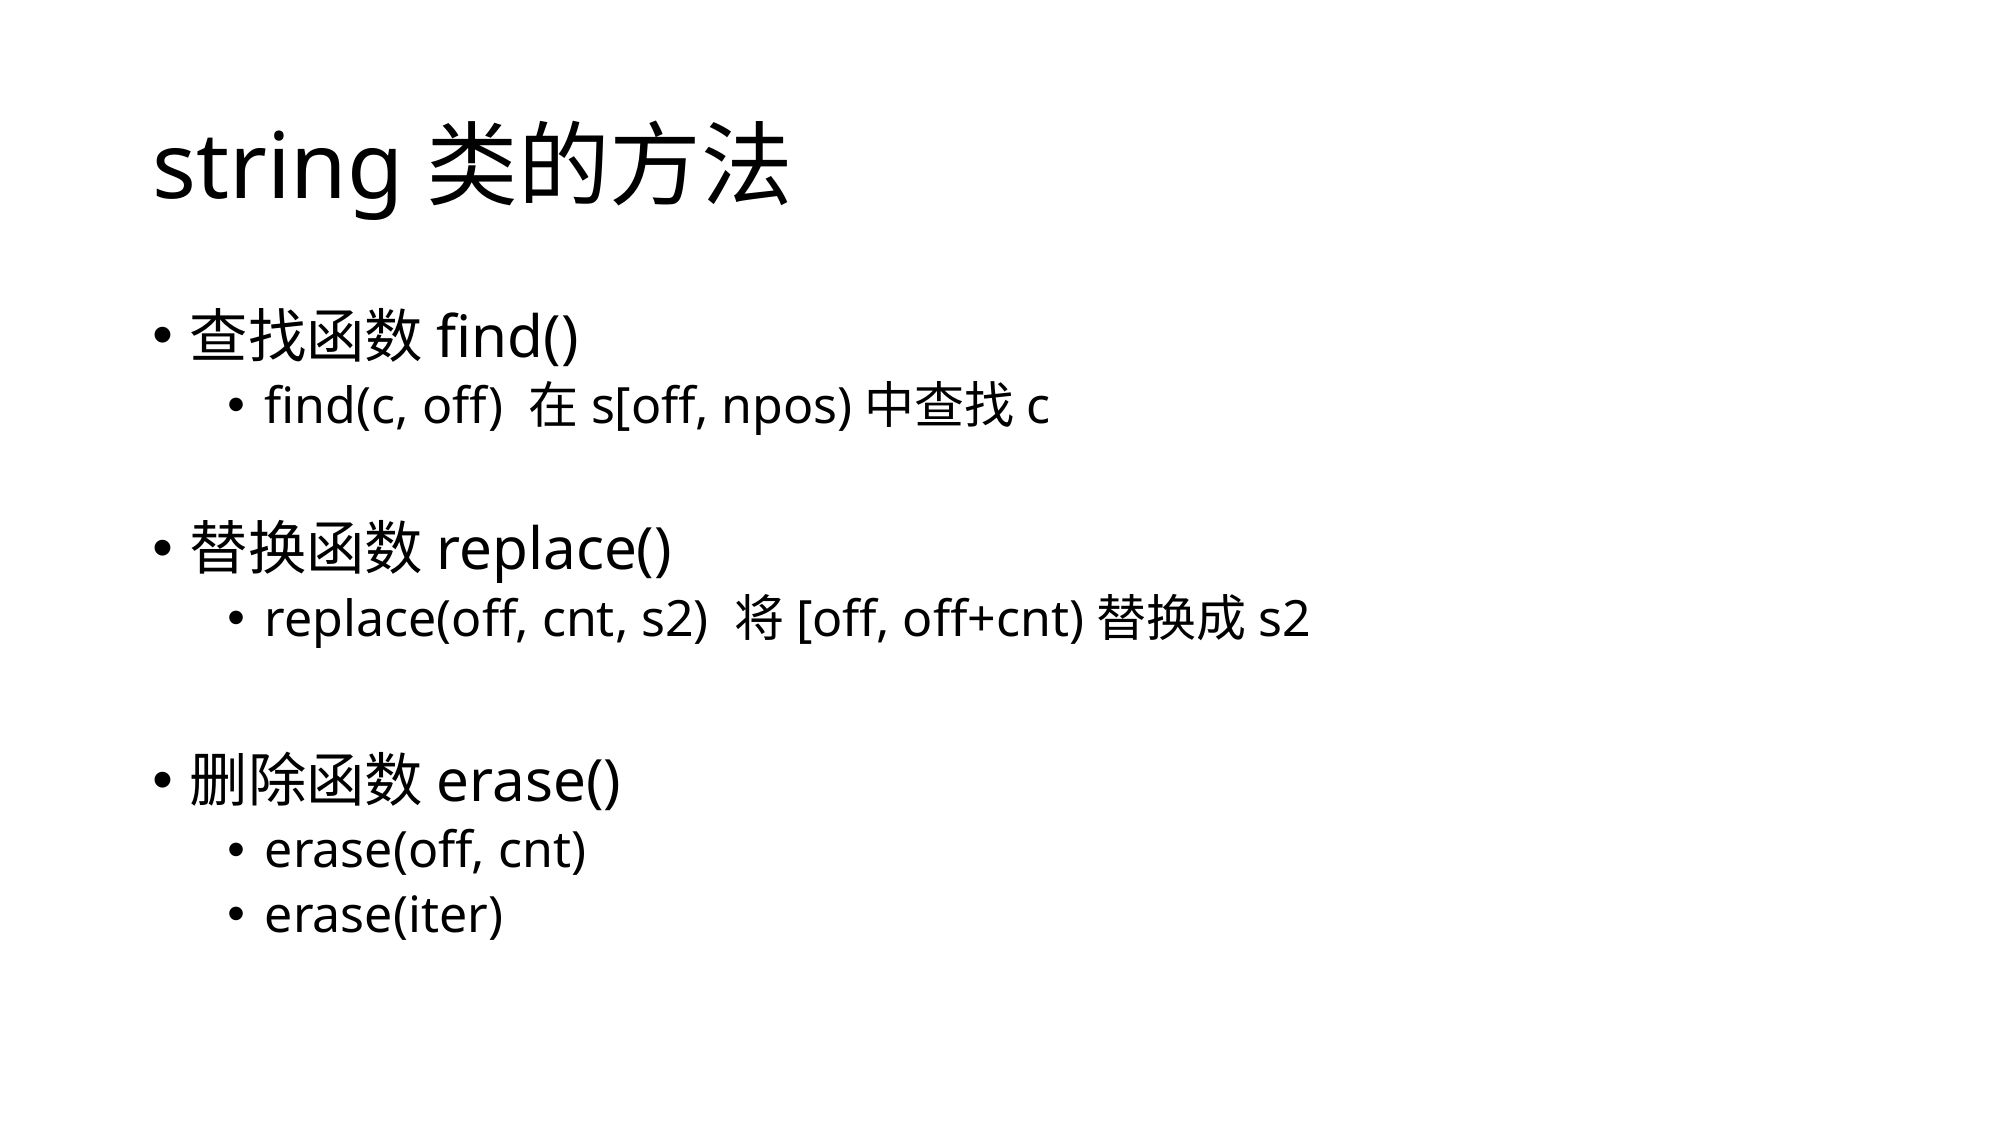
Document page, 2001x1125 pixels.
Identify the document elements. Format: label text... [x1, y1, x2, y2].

title string类的方法 [137, 59, 1863, 278]
list 查找函数find() find(c, off) 在s[off, npos)中查找c 替换函数replace() replace(off, cnt, s2) 将[off, off+cnt)替换成s2 删除函数erase() erase(off, cnt) erase(iter) [137, 299, 1863, 1014]
